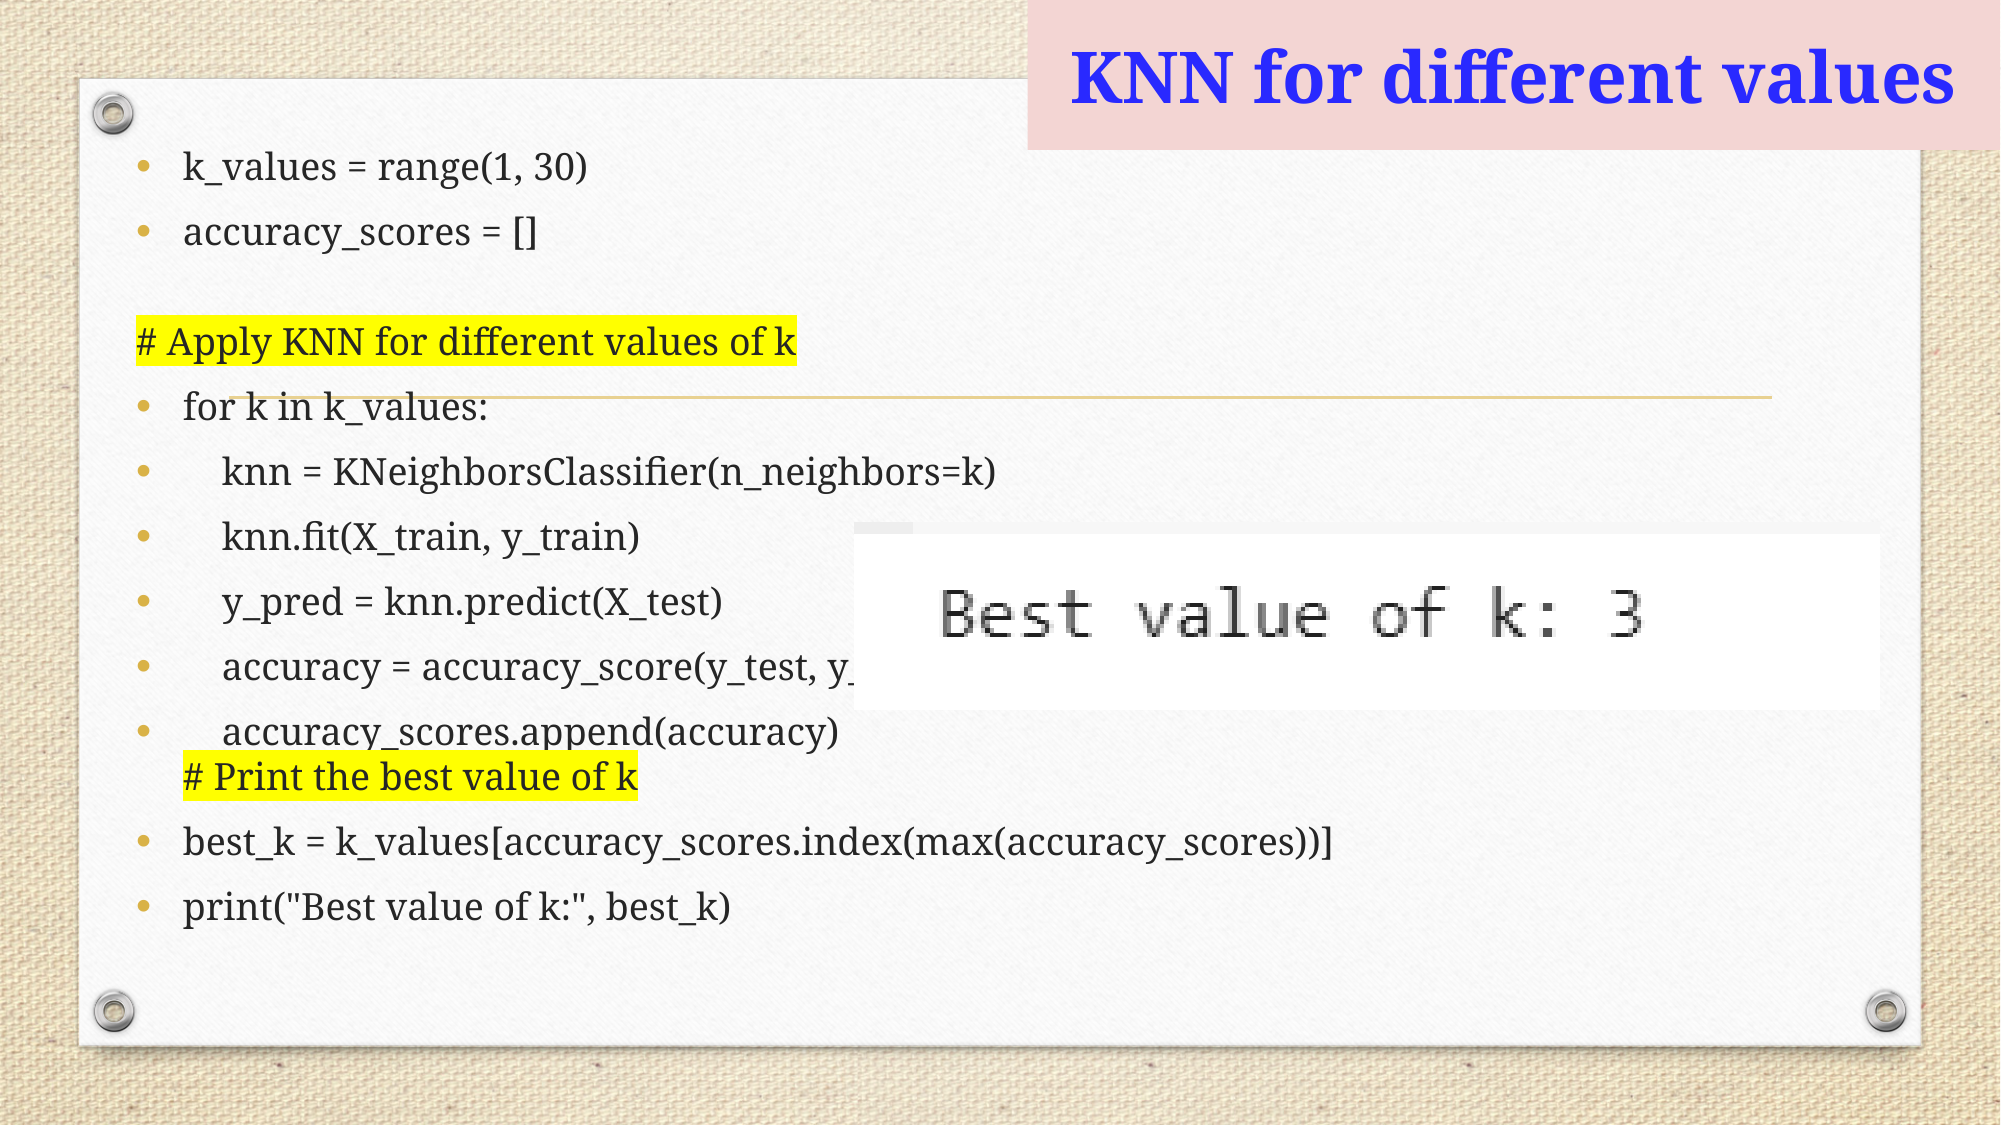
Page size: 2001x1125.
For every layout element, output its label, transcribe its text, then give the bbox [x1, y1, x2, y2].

list k_values = range(1, 30) accuracy_scores = [] # Apply KNN for different values of k for k in k_values: knn = KNeighborsClassifier(n_neighbors=k) knn.fit(X_train, y_train) y_pred = knn.predict(X_test) accuracy = accuracy_score(y_test, y_pred) accuracy_scores.append(accuracy) # Print the best value of k best_k = k_values[accuracy_scores.index(max(accuracy_scores))] print("Best value of k:", best_k) [120, 135, 1696, 680]
picture [0, 0, 2001, 1125]
title KNN for different values [1027, 0, 2000, 150]
